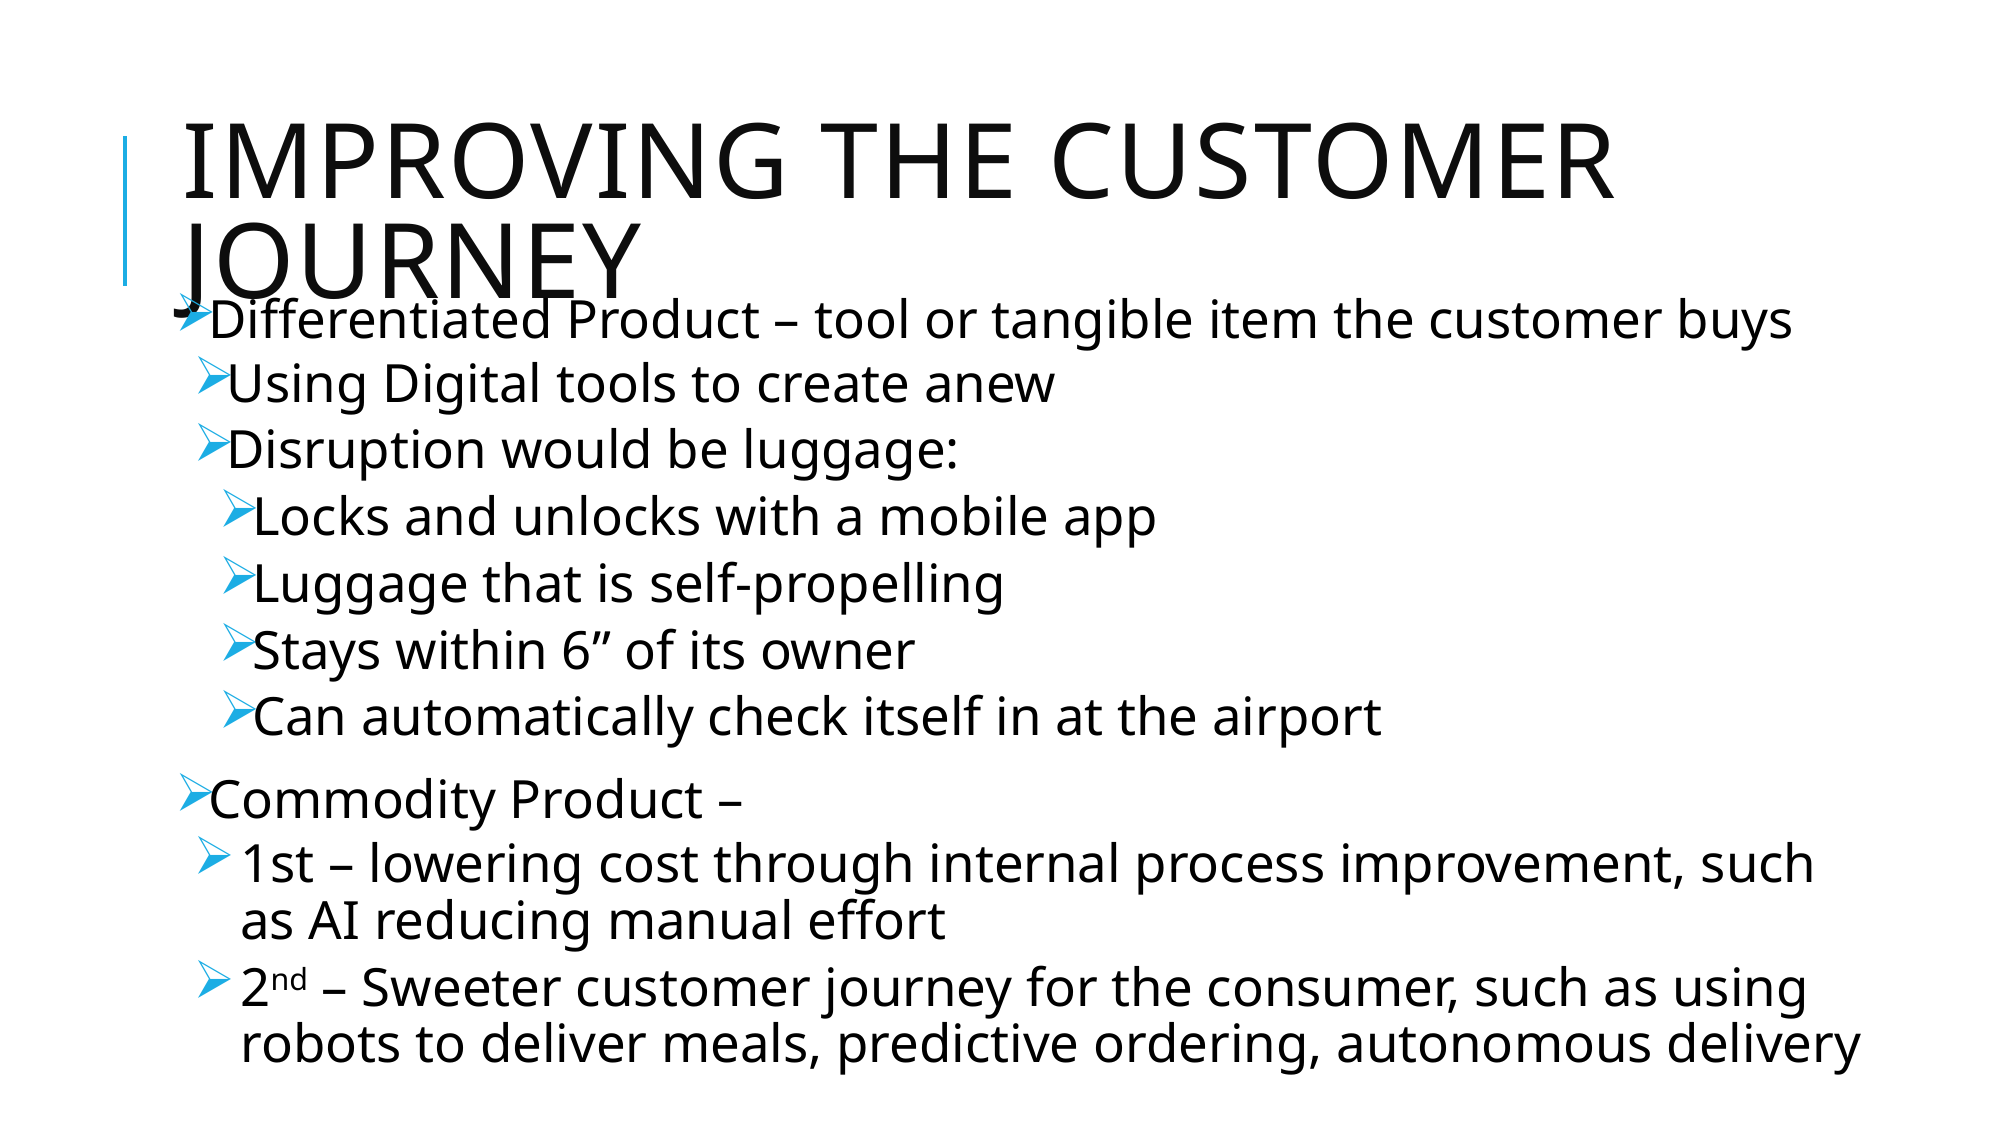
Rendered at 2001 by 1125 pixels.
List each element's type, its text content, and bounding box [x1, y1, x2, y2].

title Improving the customer journey [168, 96, 1763, 285]
list Differentiated Product – tool or tangible item the customer buys Using Digital tools to create anew Disruption would be luggage: Locks and unlocks with a mobile app Luggage that is self-propelling Stays within 6” of its owner Can automatically check itself in at the airport Commodity Product – 1st – lowering cost through internal process improvement, such as AI reducing manual effort 2nd – Sweeter customer journey for the consumer, such as using robots to deliver meals, predictive ordering, autonomous delivery [168, 285, 1883, 1100]
